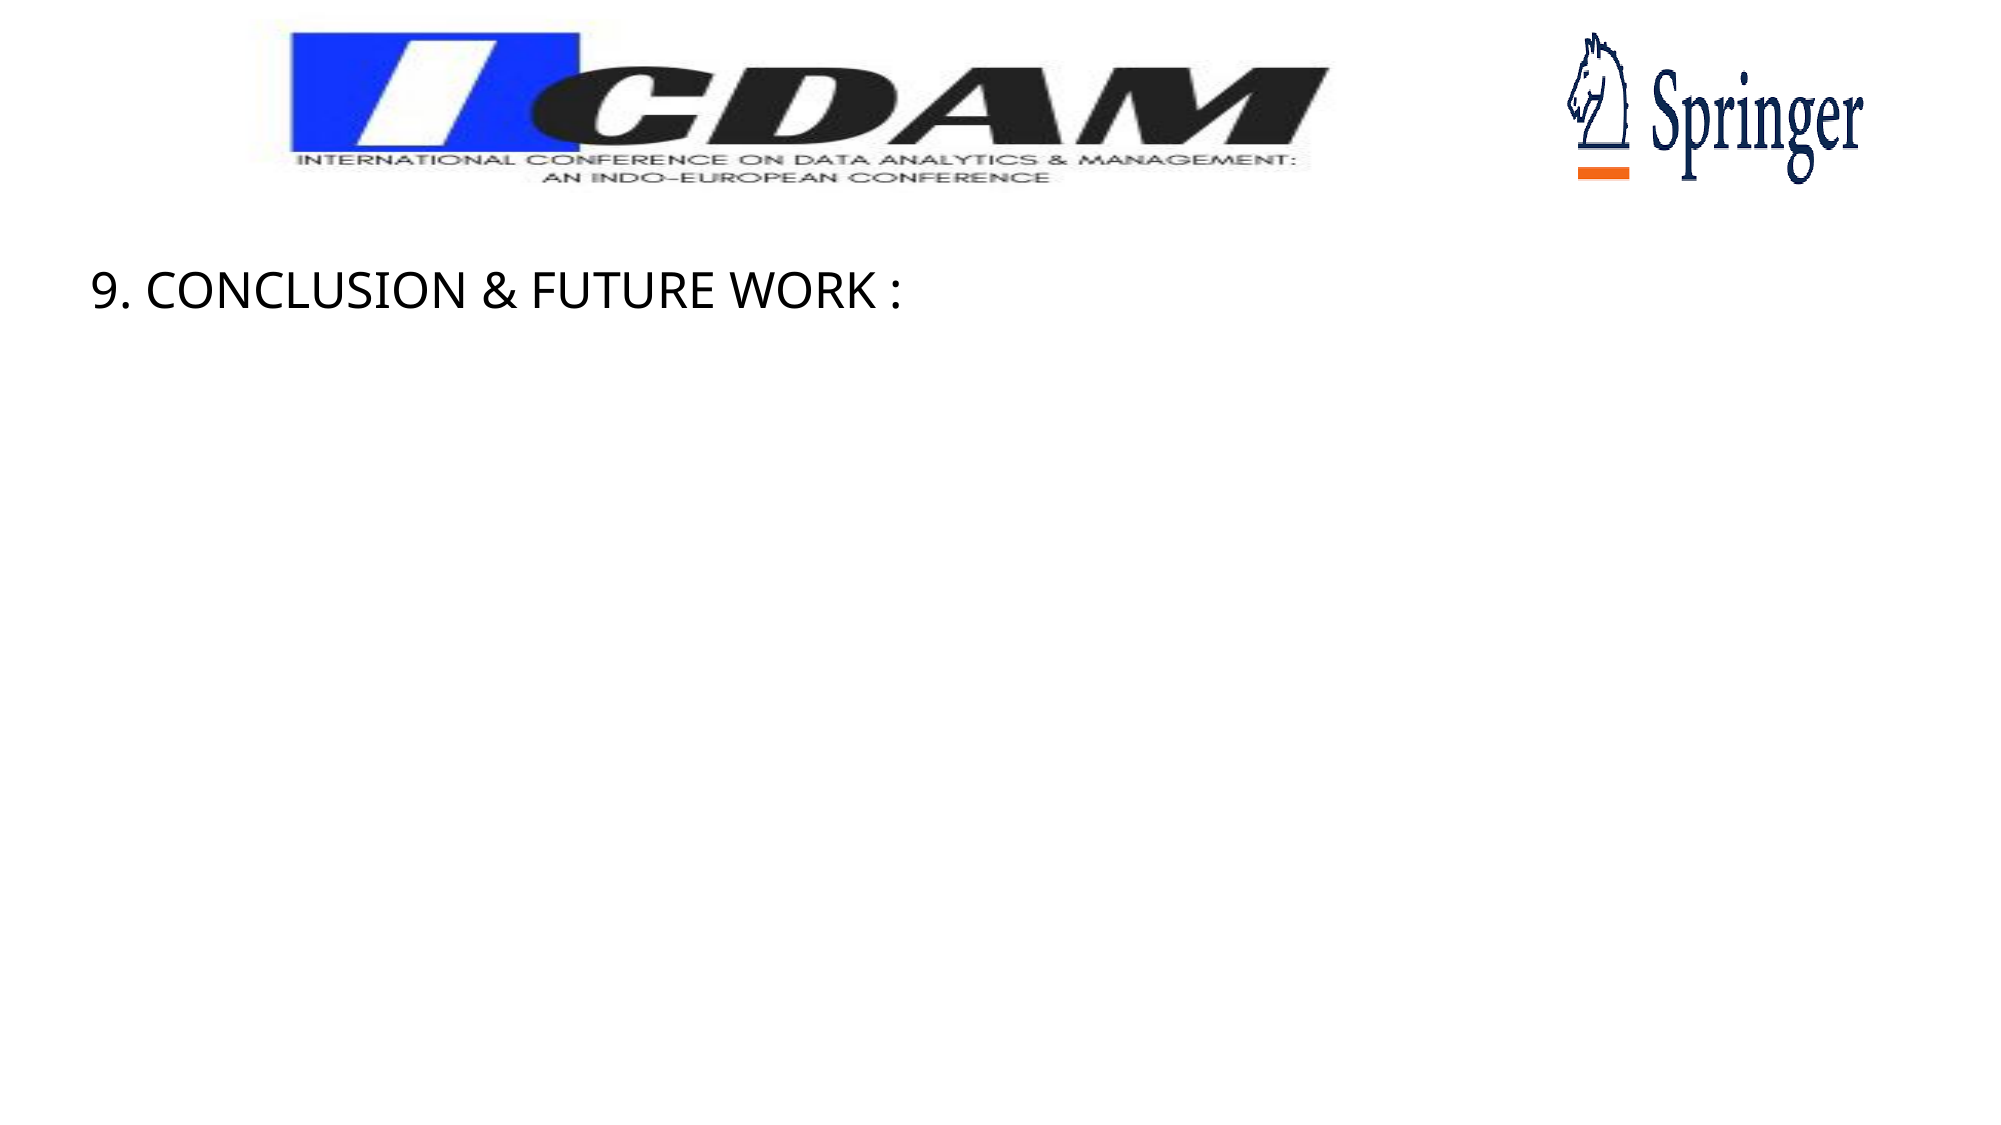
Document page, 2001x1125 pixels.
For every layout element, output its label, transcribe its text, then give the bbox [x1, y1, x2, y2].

subtitle 9. CONCLUSION & FUTURE WORK : [75, 257, 1947, 1049]
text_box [103, 0, 1879, 212]
